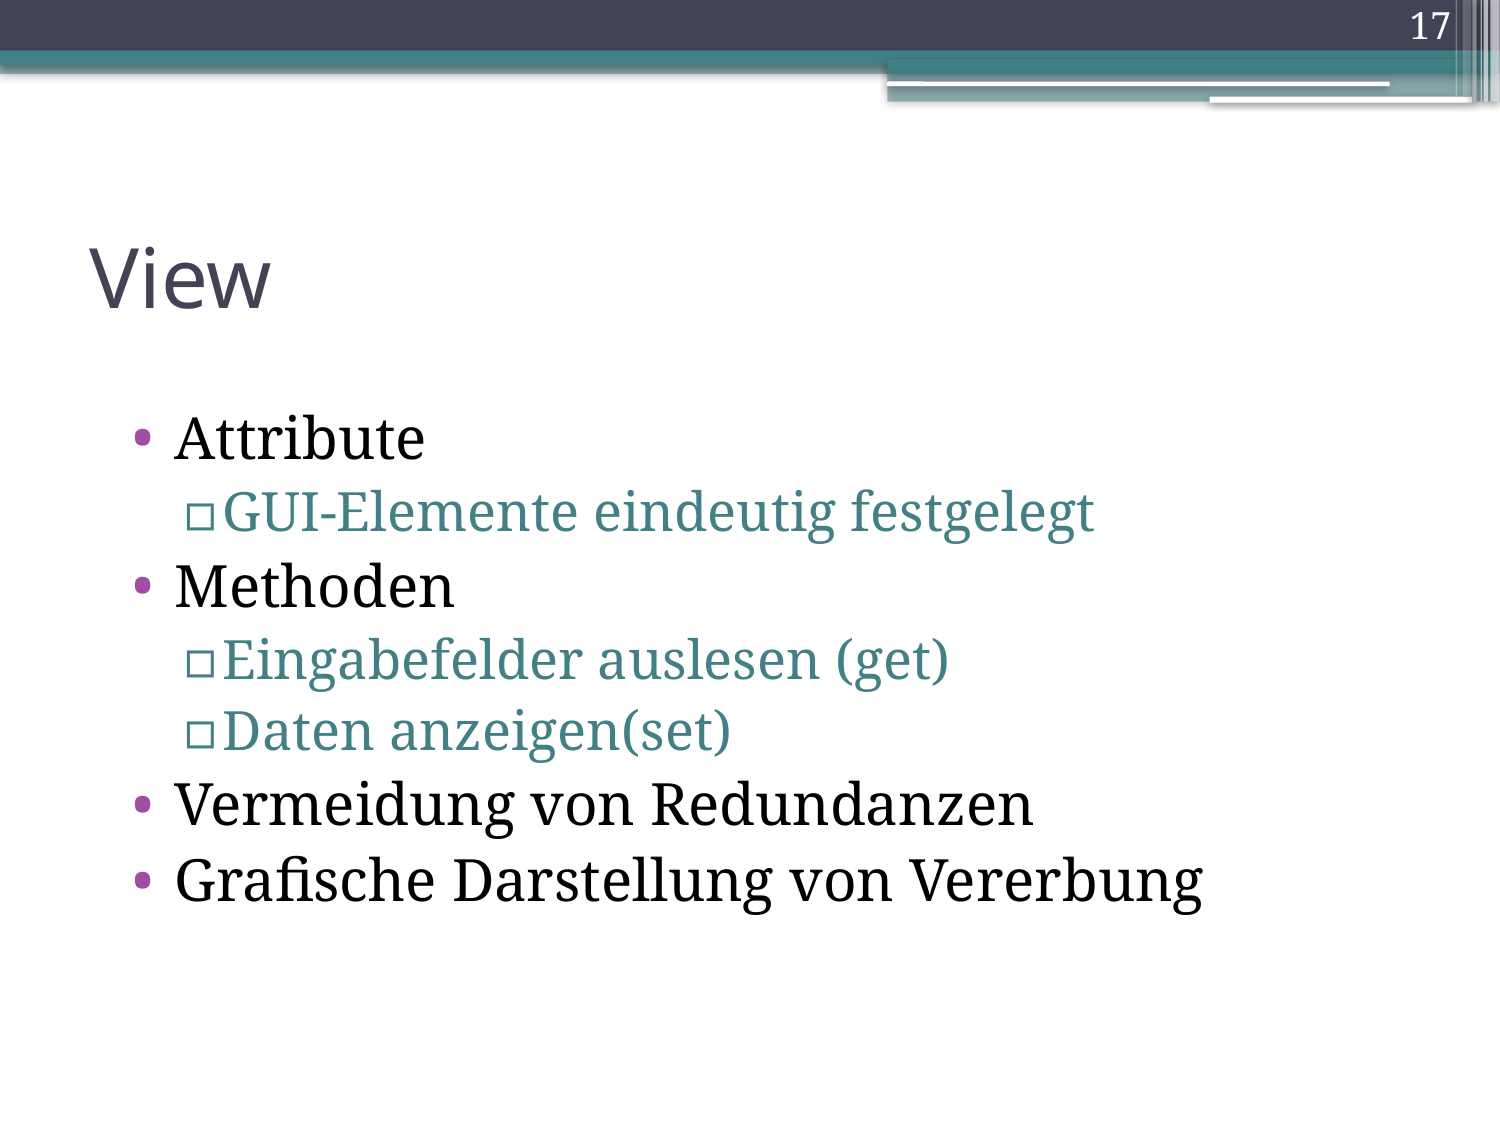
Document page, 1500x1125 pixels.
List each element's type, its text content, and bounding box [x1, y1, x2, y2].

title View [75, 187, 1425, 363]
text_box [74, 368, 1425, 1079]
text_box Attribute GUI-Elemente eindeutig festgelegt Methoden Eingabefelder auslesen (get) Daten anzeigen(set) Vermeidung von Redundanzen Grafische Darstellung von Vererbung [99, 393, 1450, 1104]
slide_number 17 [1341, 0, 1466, 61]
